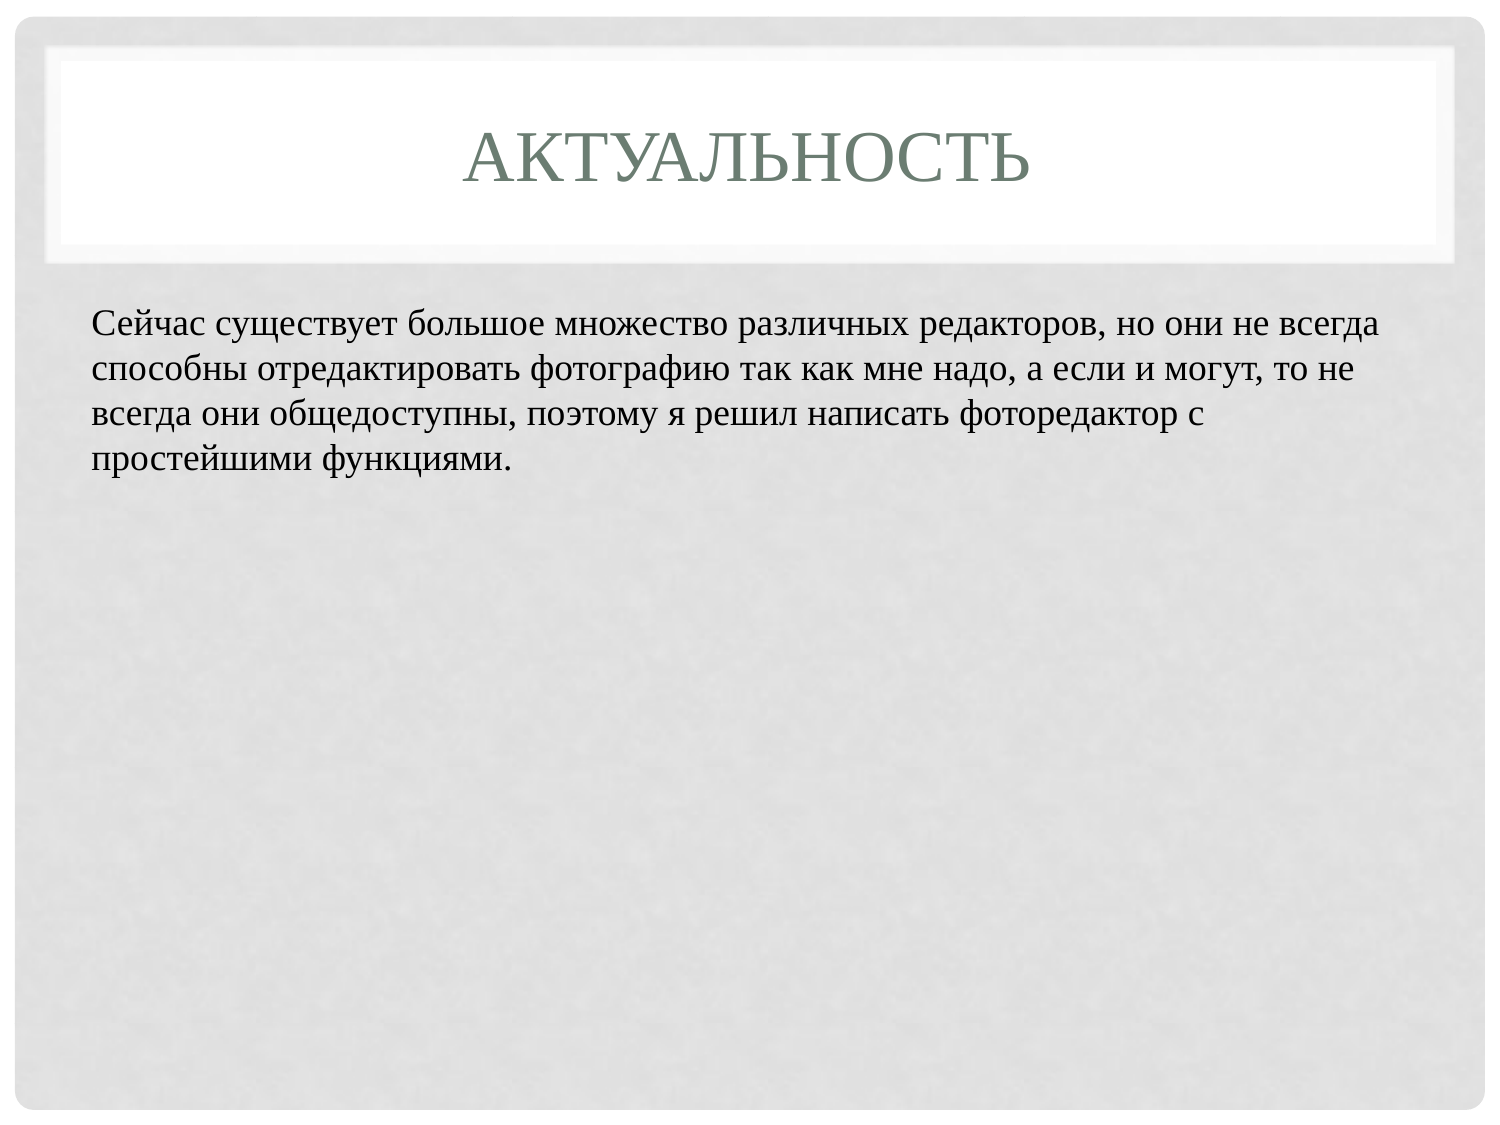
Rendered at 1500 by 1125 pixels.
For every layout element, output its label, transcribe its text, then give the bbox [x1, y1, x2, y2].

title Актуальность [69, 66, 1425, 238]
text_box Сейчас существует большое множество различных редакторов, но они не всегда способны отредактировать фотографию так как мне надо, а если и могут, то не всегда они общедоступны, поэтому я решил написать фоторедактор с простейшими функциями. [76, 290, 1436, 486]
